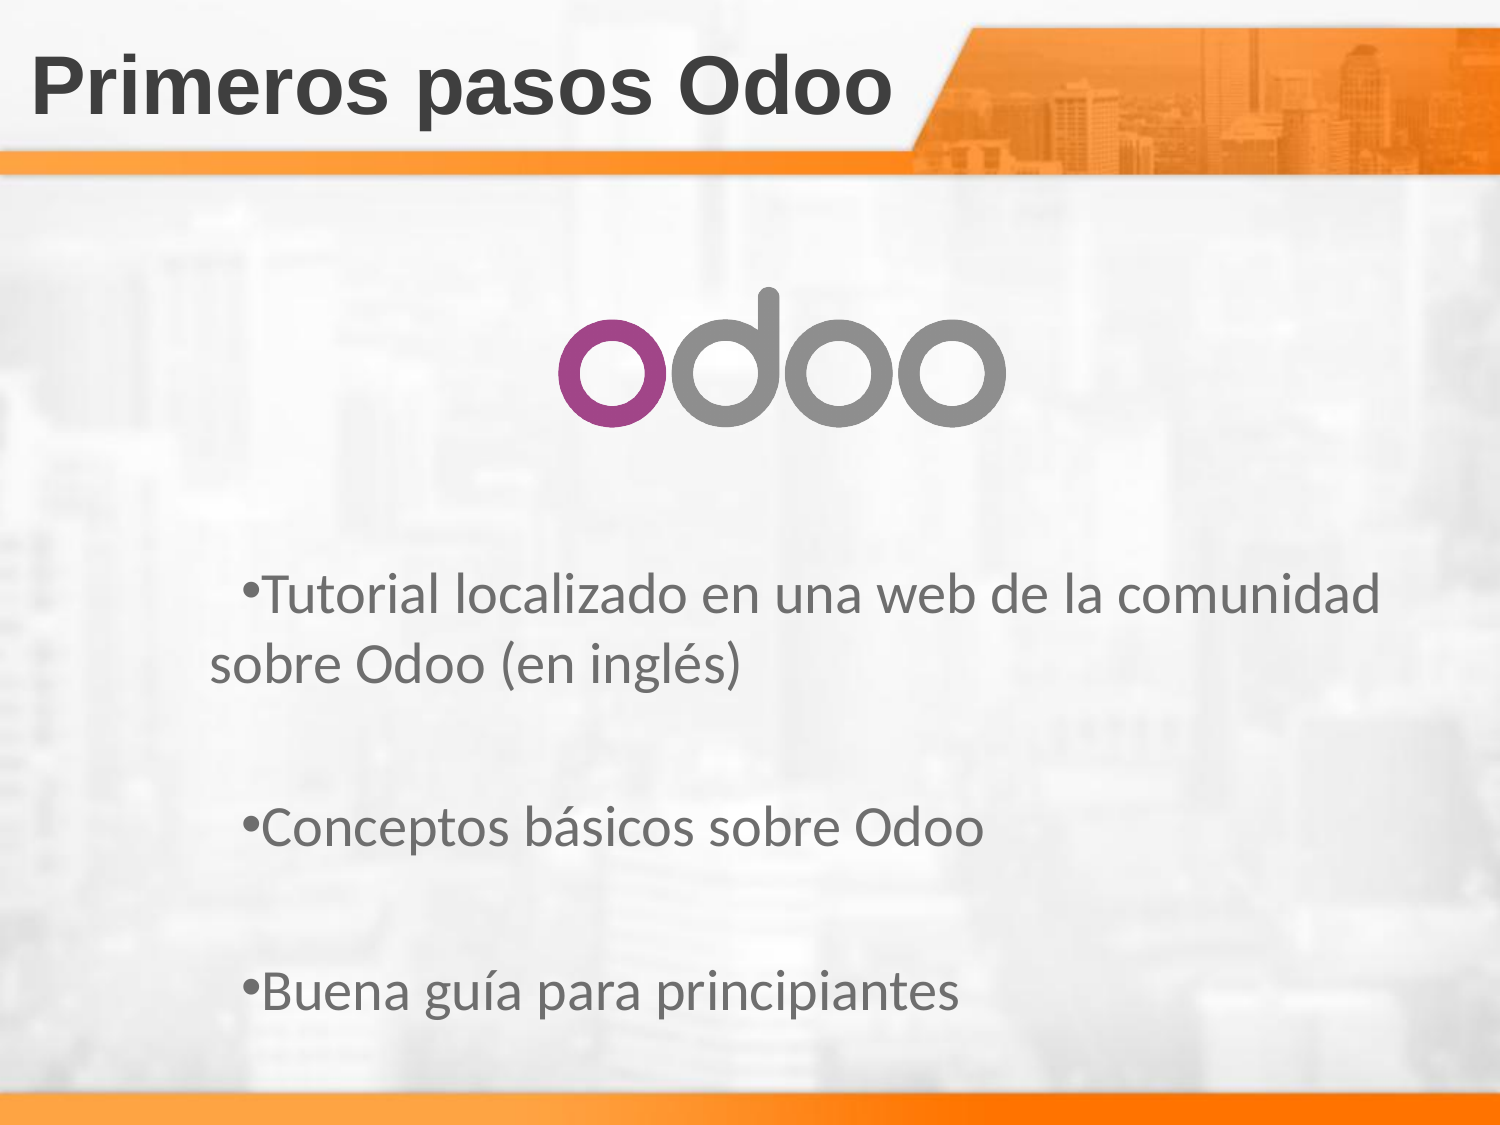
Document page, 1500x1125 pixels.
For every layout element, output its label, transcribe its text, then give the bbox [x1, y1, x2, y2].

title Primeros pasos Odoo [0, 0, 925, 175]
picture [0, 0, 1500, 1125]
list Tutorial localizado en una web de la comunidad sobre Odoo (en inglés) Conceptos básicos sobre Odoo Buena guía para principiantes [138, 539, 1425, 1005]
